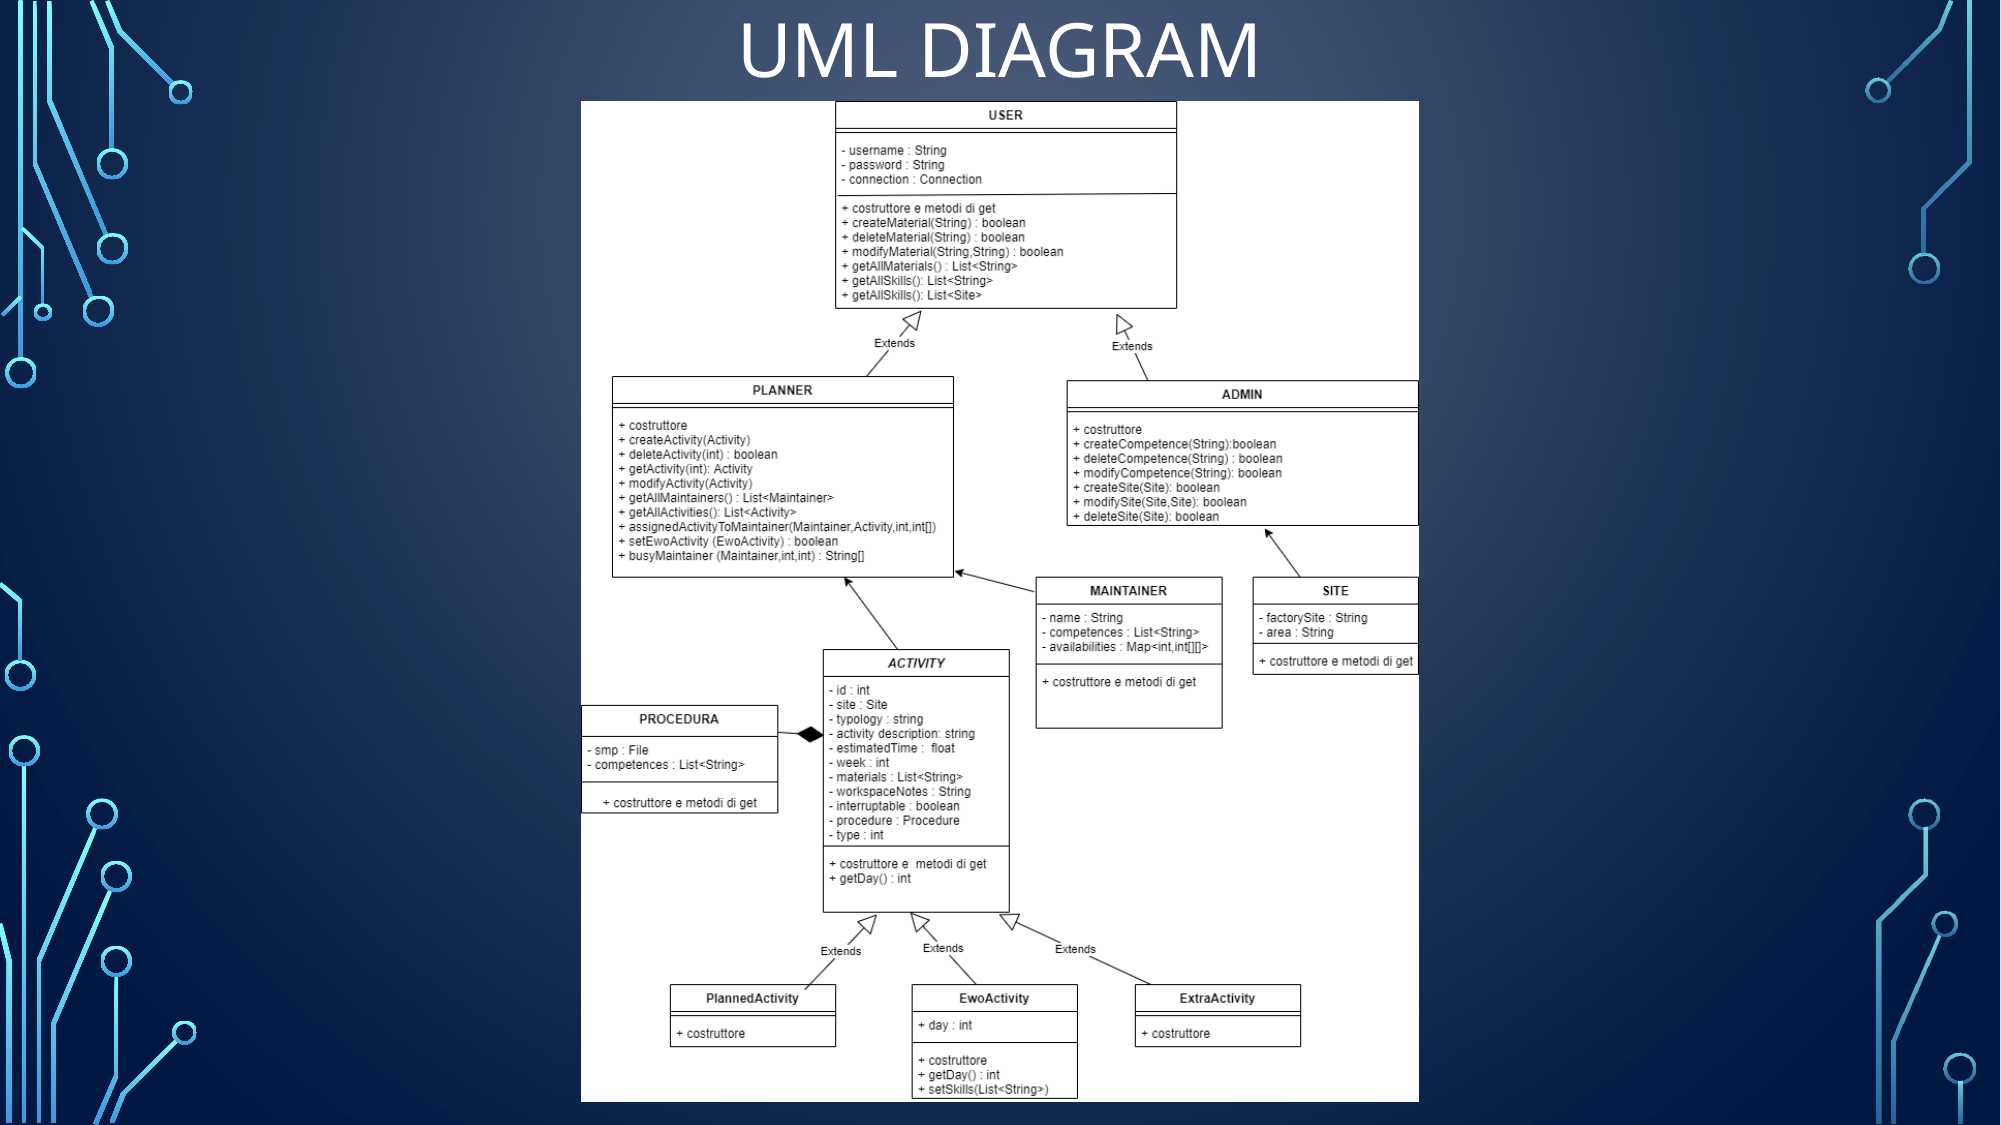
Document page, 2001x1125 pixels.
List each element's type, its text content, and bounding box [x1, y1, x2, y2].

picture [581, 101, 1419, 1102]
title UML DIAGRAM [187, 0, 1813, 175]
